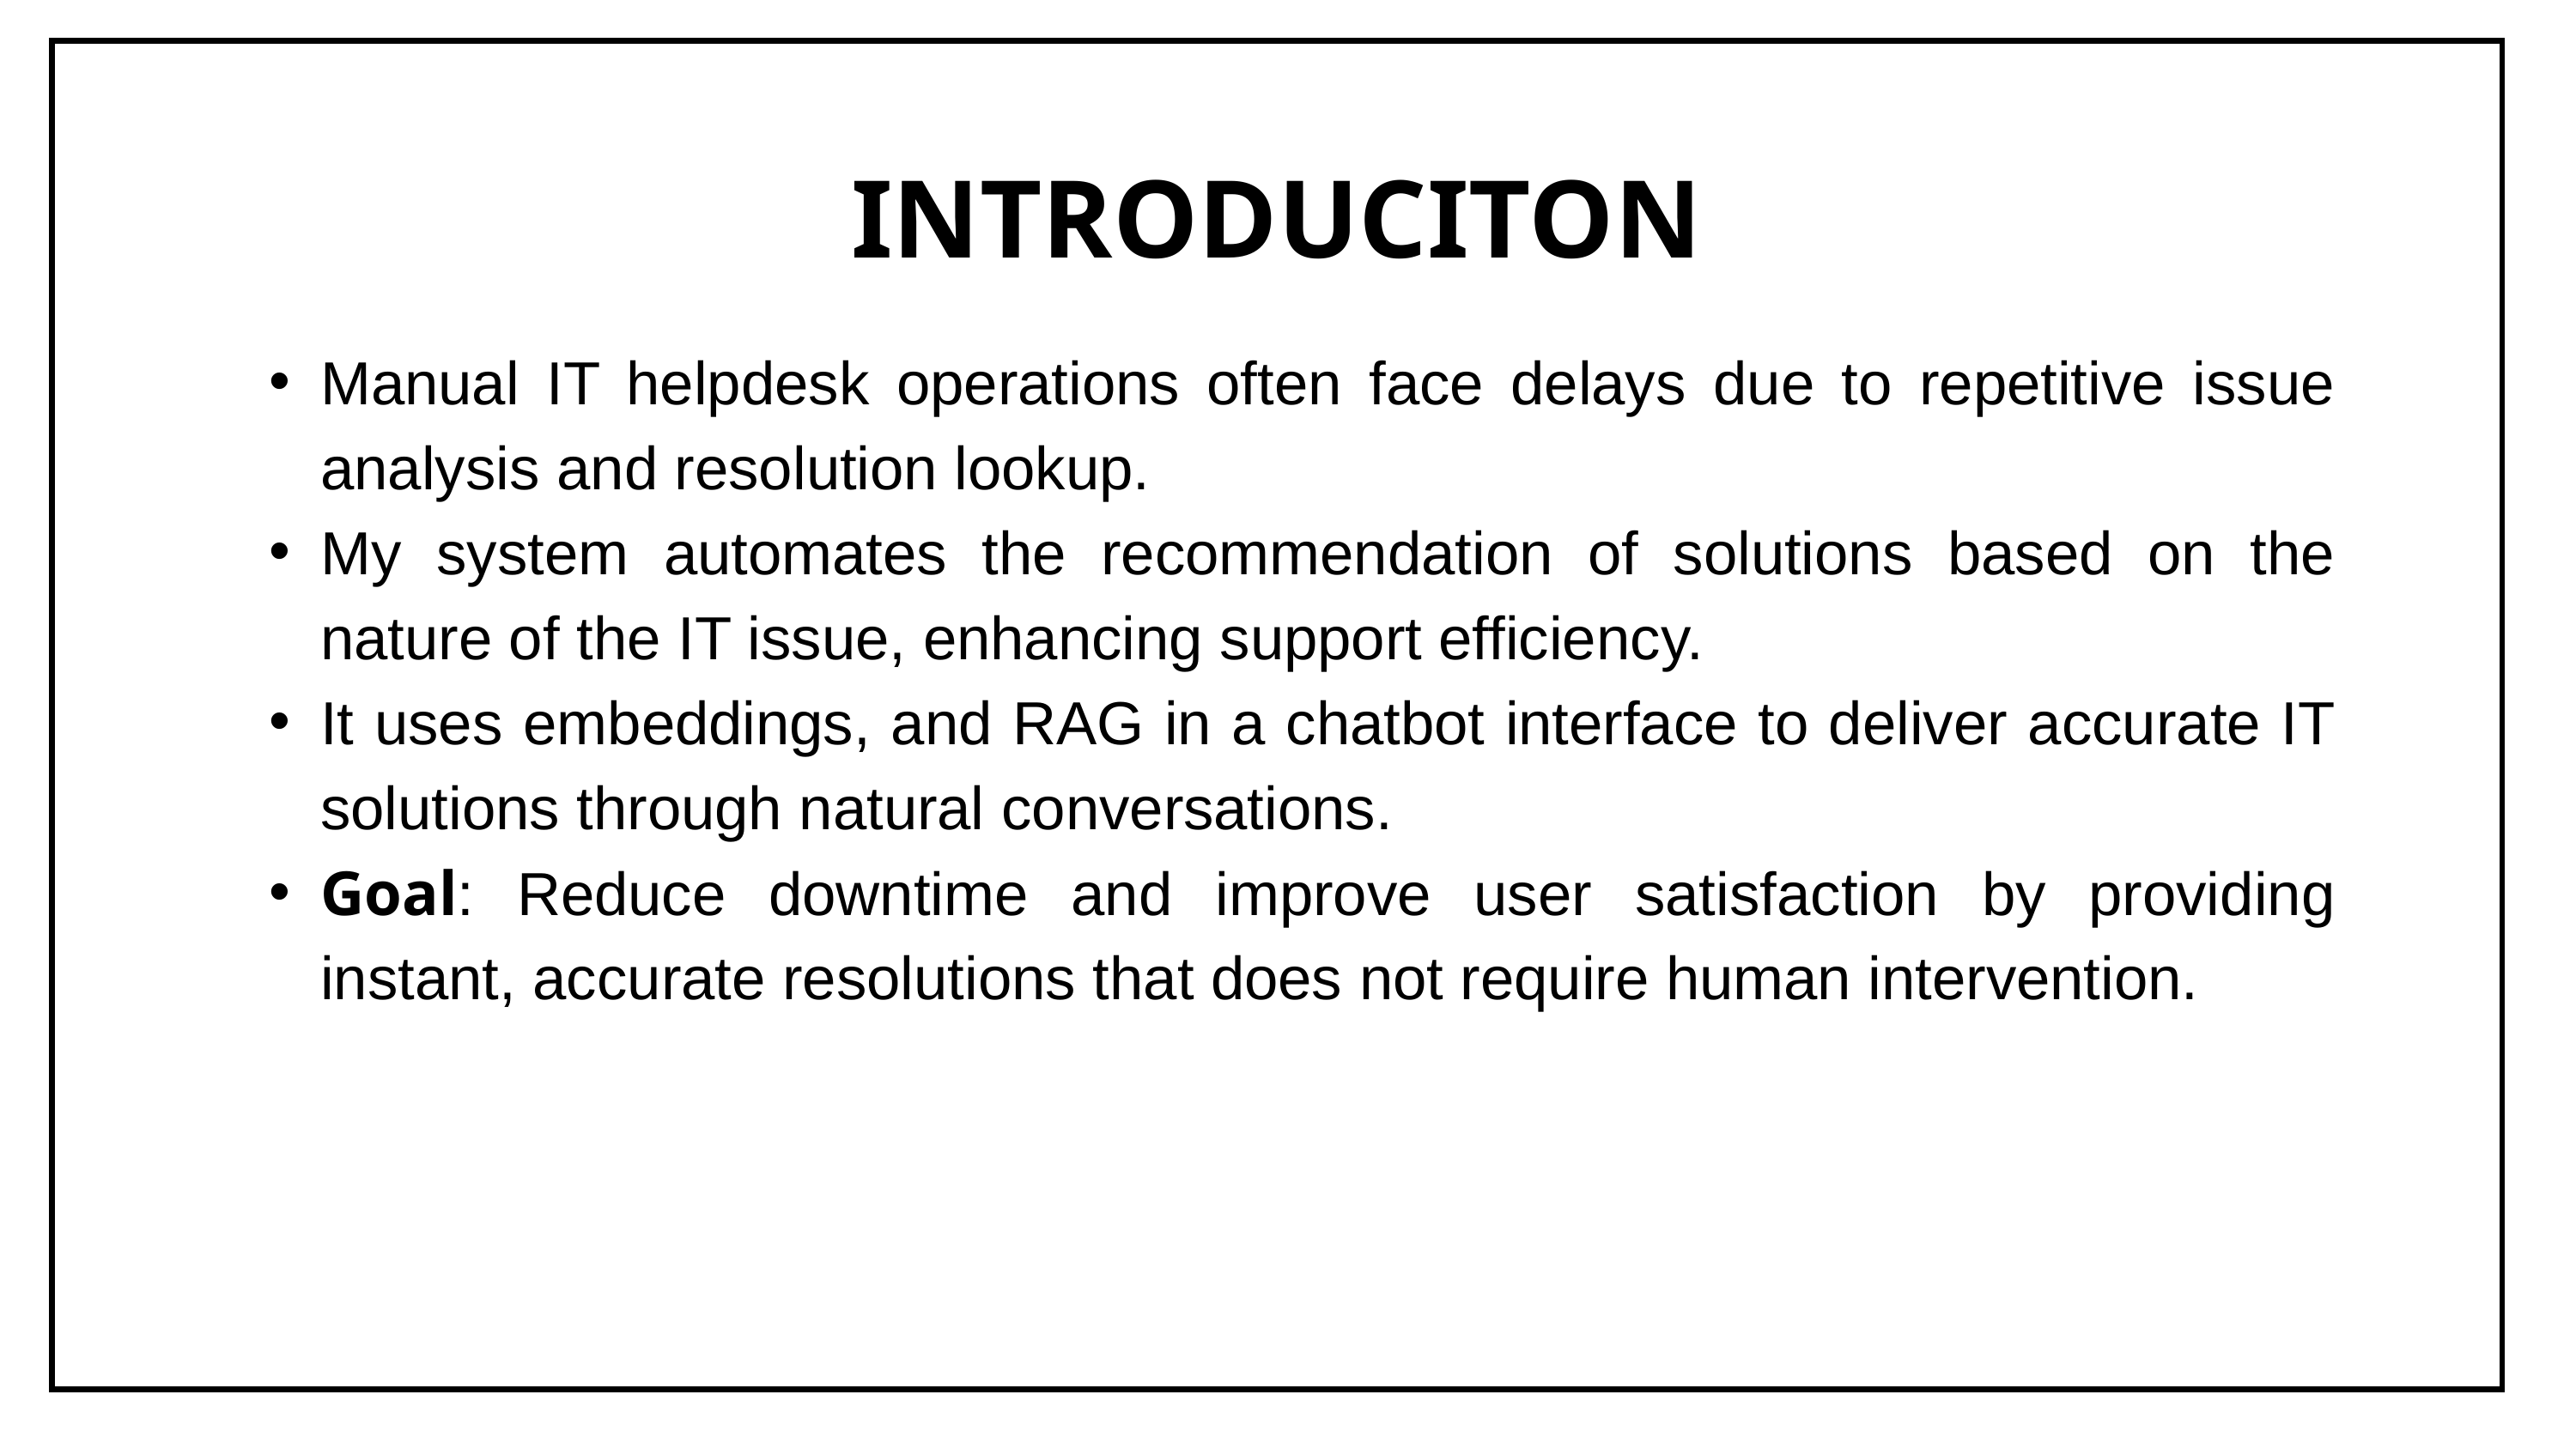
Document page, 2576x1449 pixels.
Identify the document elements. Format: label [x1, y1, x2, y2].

text_box [52, 40, 2502, 1390]
